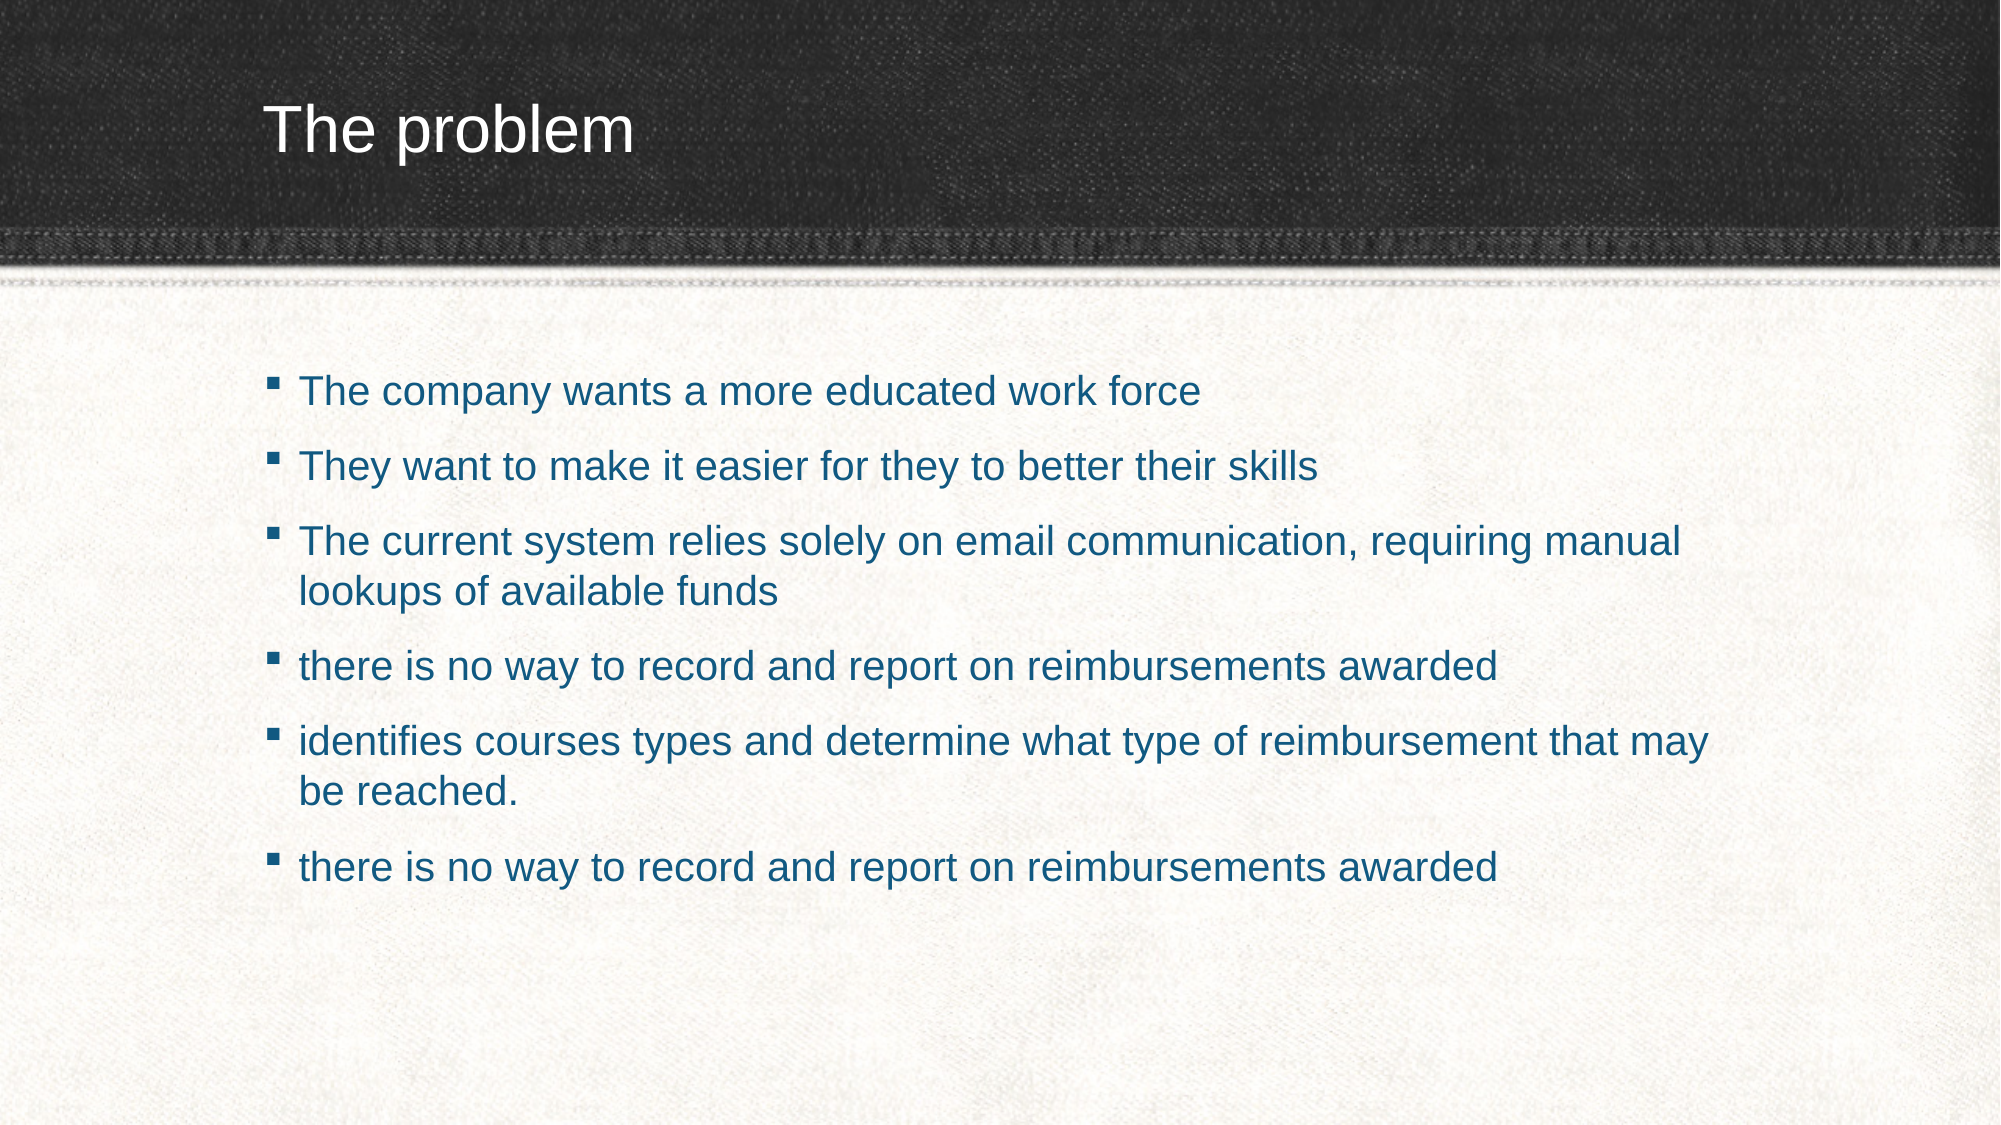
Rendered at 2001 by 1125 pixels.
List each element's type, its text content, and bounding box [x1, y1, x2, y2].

list The company wants a more educated work force They want to make it easier for they to better their skills The current system relies solely on email communication, requiring manual lookups of available funds there is no way to record and report on reimbursements awarded identifies courses types and determine what type of reimbursement that may be reached. there is no way to record and report on reimbursements awarded [264, 356, 1739, 1013]
title The problem [262, 48, 1738, 214]
picture [0, 0, 2000, 1125]
